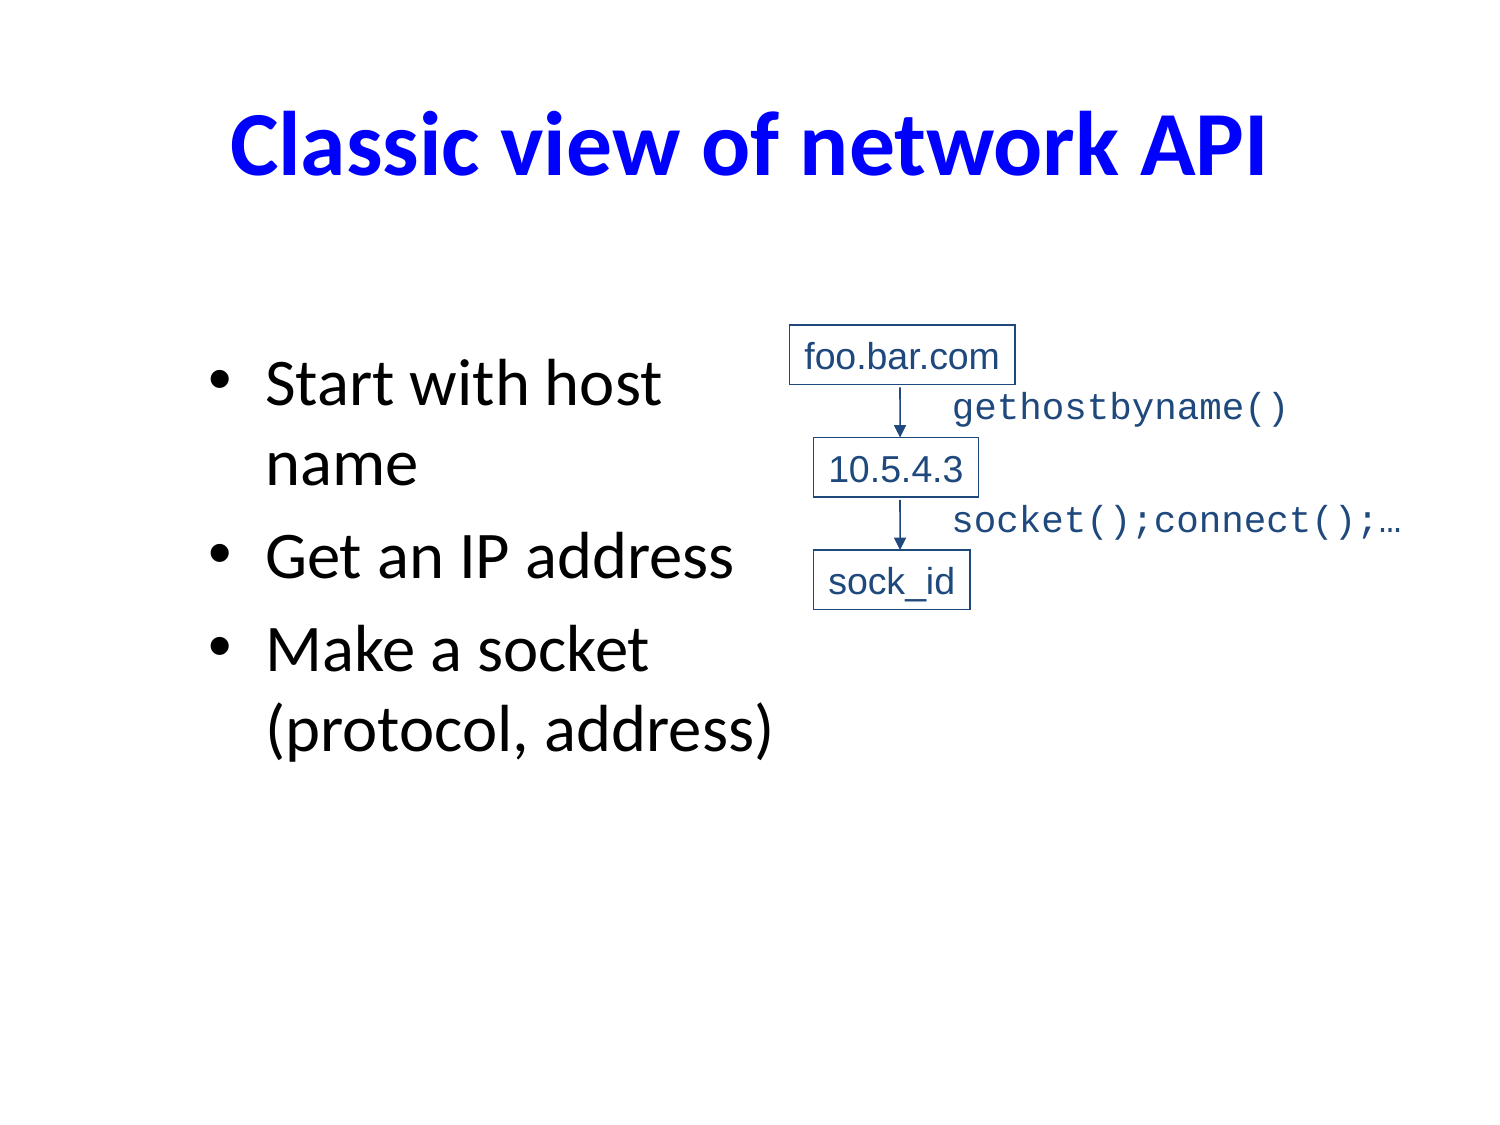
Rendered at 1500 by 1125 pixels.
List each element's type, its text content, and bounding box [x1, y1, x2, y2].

list Start with host name Get an IP address Make a socket (protocol, address) [193, 331, 818, 1006]
text_box socket();connect();… [936, 487, 1417, 548]
title Classic view of network API [75, 45, 1425, 233]
text_box [893, 387, 907, 437]
text_box foo.bar.com [789, 324, 1016, 385]
text_box sock_id [813, 549, 971, 610]
text_box [893, 499, 907, 550]
text_box 10.5.4.3 [813, 437, 979, 498]
text_box gethostbyname() [937, 374, 1305, 435]
